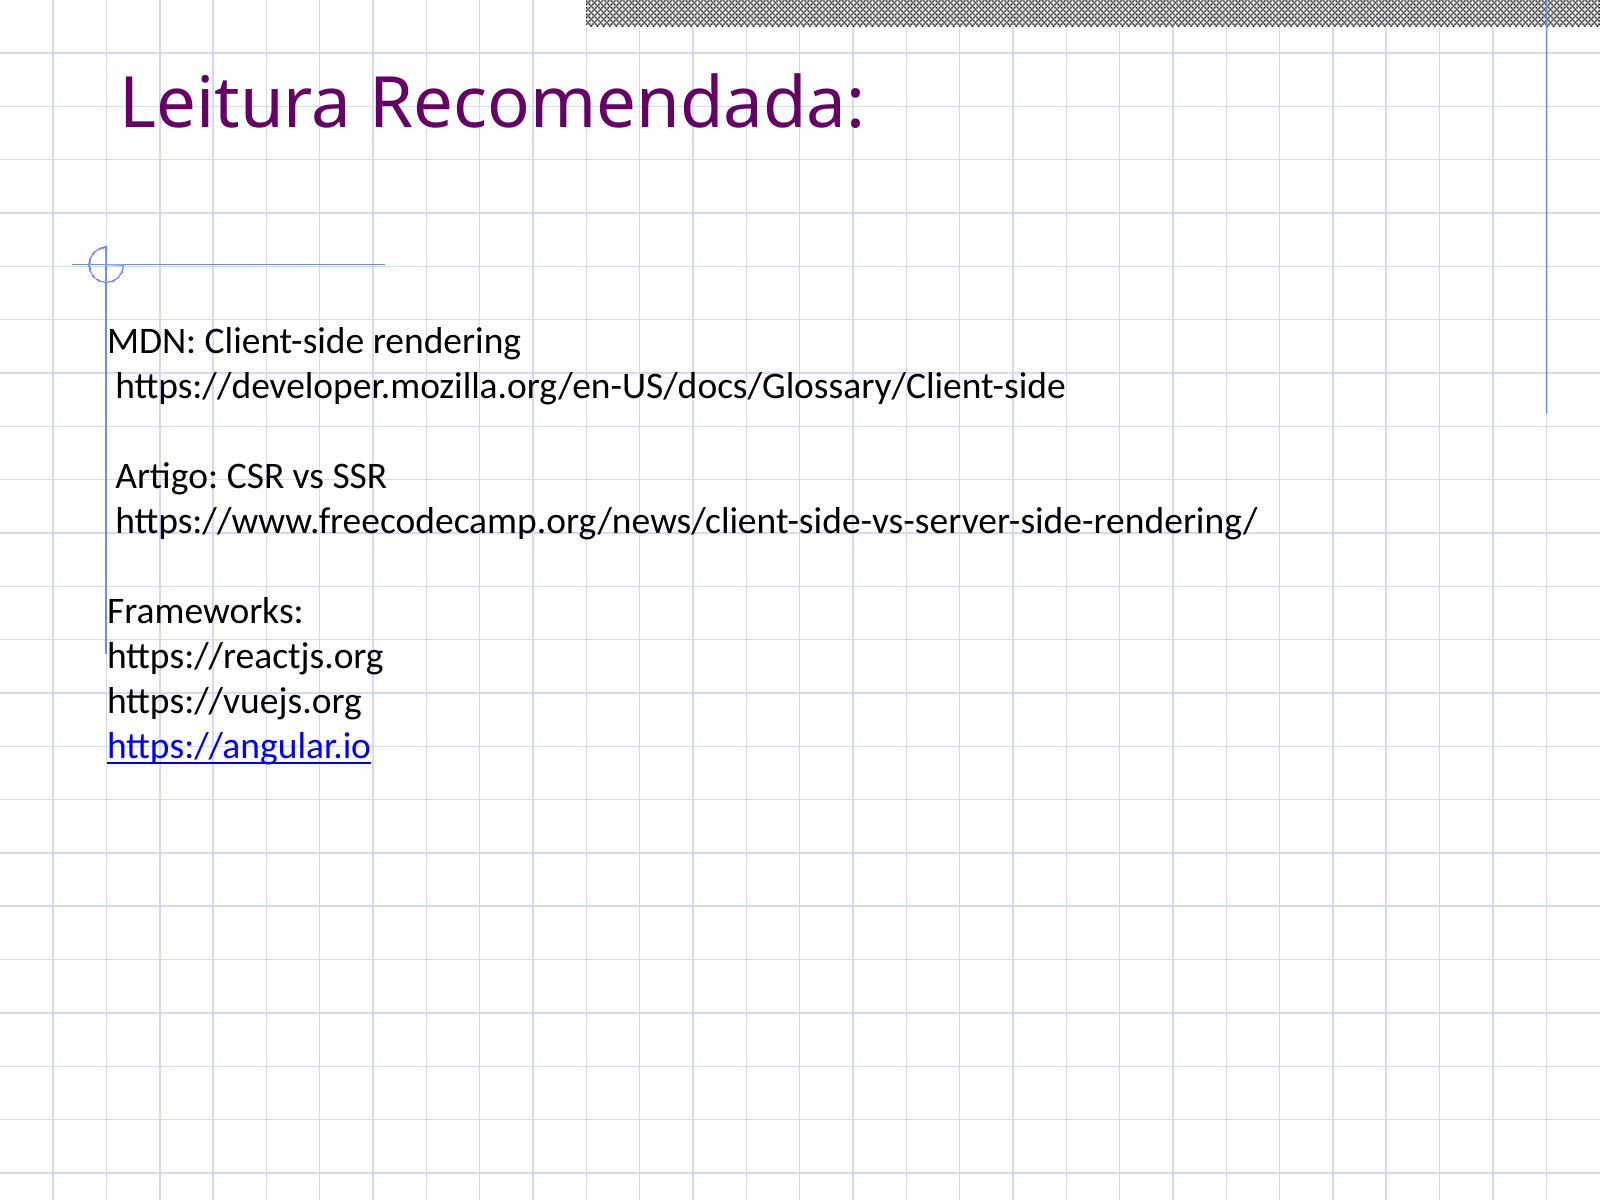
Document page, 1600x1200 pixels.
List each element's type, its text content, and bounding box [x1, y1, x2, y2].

picture [88, 246, 92, 283]
picture [1548, 0, 1600, 27]
text_box MDN: Client-side rendering https://developer.mozilla.org/en-US/docs/Glossary/Client-side Artigo: CSR vs SSR https://www.freecodecamp.org/news/client-side-vs-server-side-rendering/ Frameworks: https://reactjs.org https://vuejs.org https://angular.io [92, 218, 1508, 819]
picture [586, 0, 1545, 27]
title Leitura Recomendada: [119, 56, 1481, 143]
